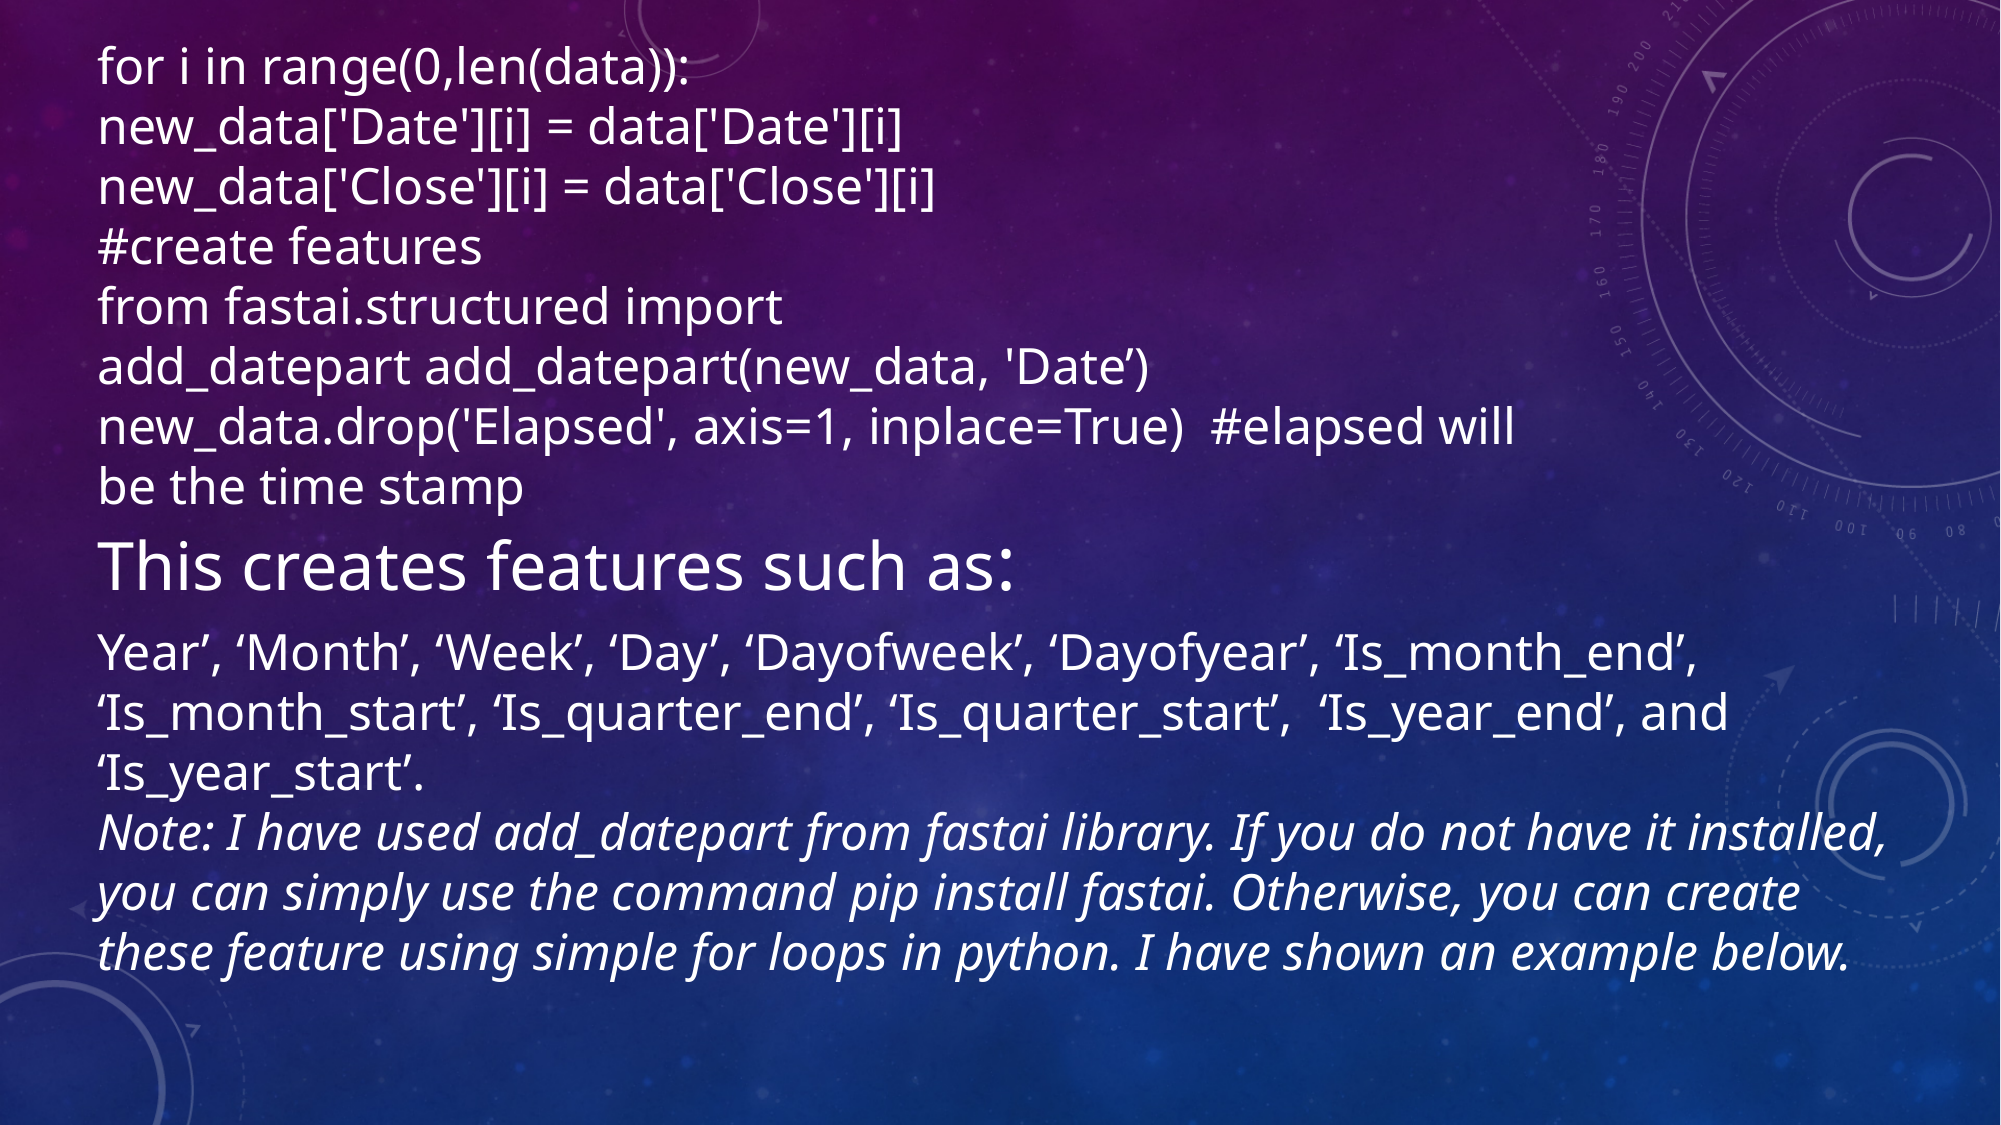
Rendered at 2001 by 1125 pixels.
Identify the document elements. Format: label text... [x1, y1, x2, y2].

text_box Year’, ‘Month’, ‘Week’, ‘Day’, ‘Dayofweek’, ‘Dayofyear’, ‘Is_month_end’, ‘Is_month_start’, ‘Is_quarter_end’, ‘Is_quarter_start’, ‘Is_year_end’, and ‘Is_year_start’. Note: I have used add_datepart from fastai library. If you do not have it installed, you can simply use the command pip install fastai. Otherwise, you can create these feature using simple for loops in python. I have shown an example below. [82, 612, 1928, 988]
text_box for i in range(0,len(data)): new_data['Date'][i] = data['Date'][i] new_data['Close'][i] = data['Close'][i] #create features from fastai.structured import add_datepart add_datepart(new_data, 'Date’) new_data.drop('Elapsed', axis=1, inplace=True) #elapsed will be the time stamp This creates features such as: [82, 27, 1583, 612]
picture [0, 0, 2001, 1125]
